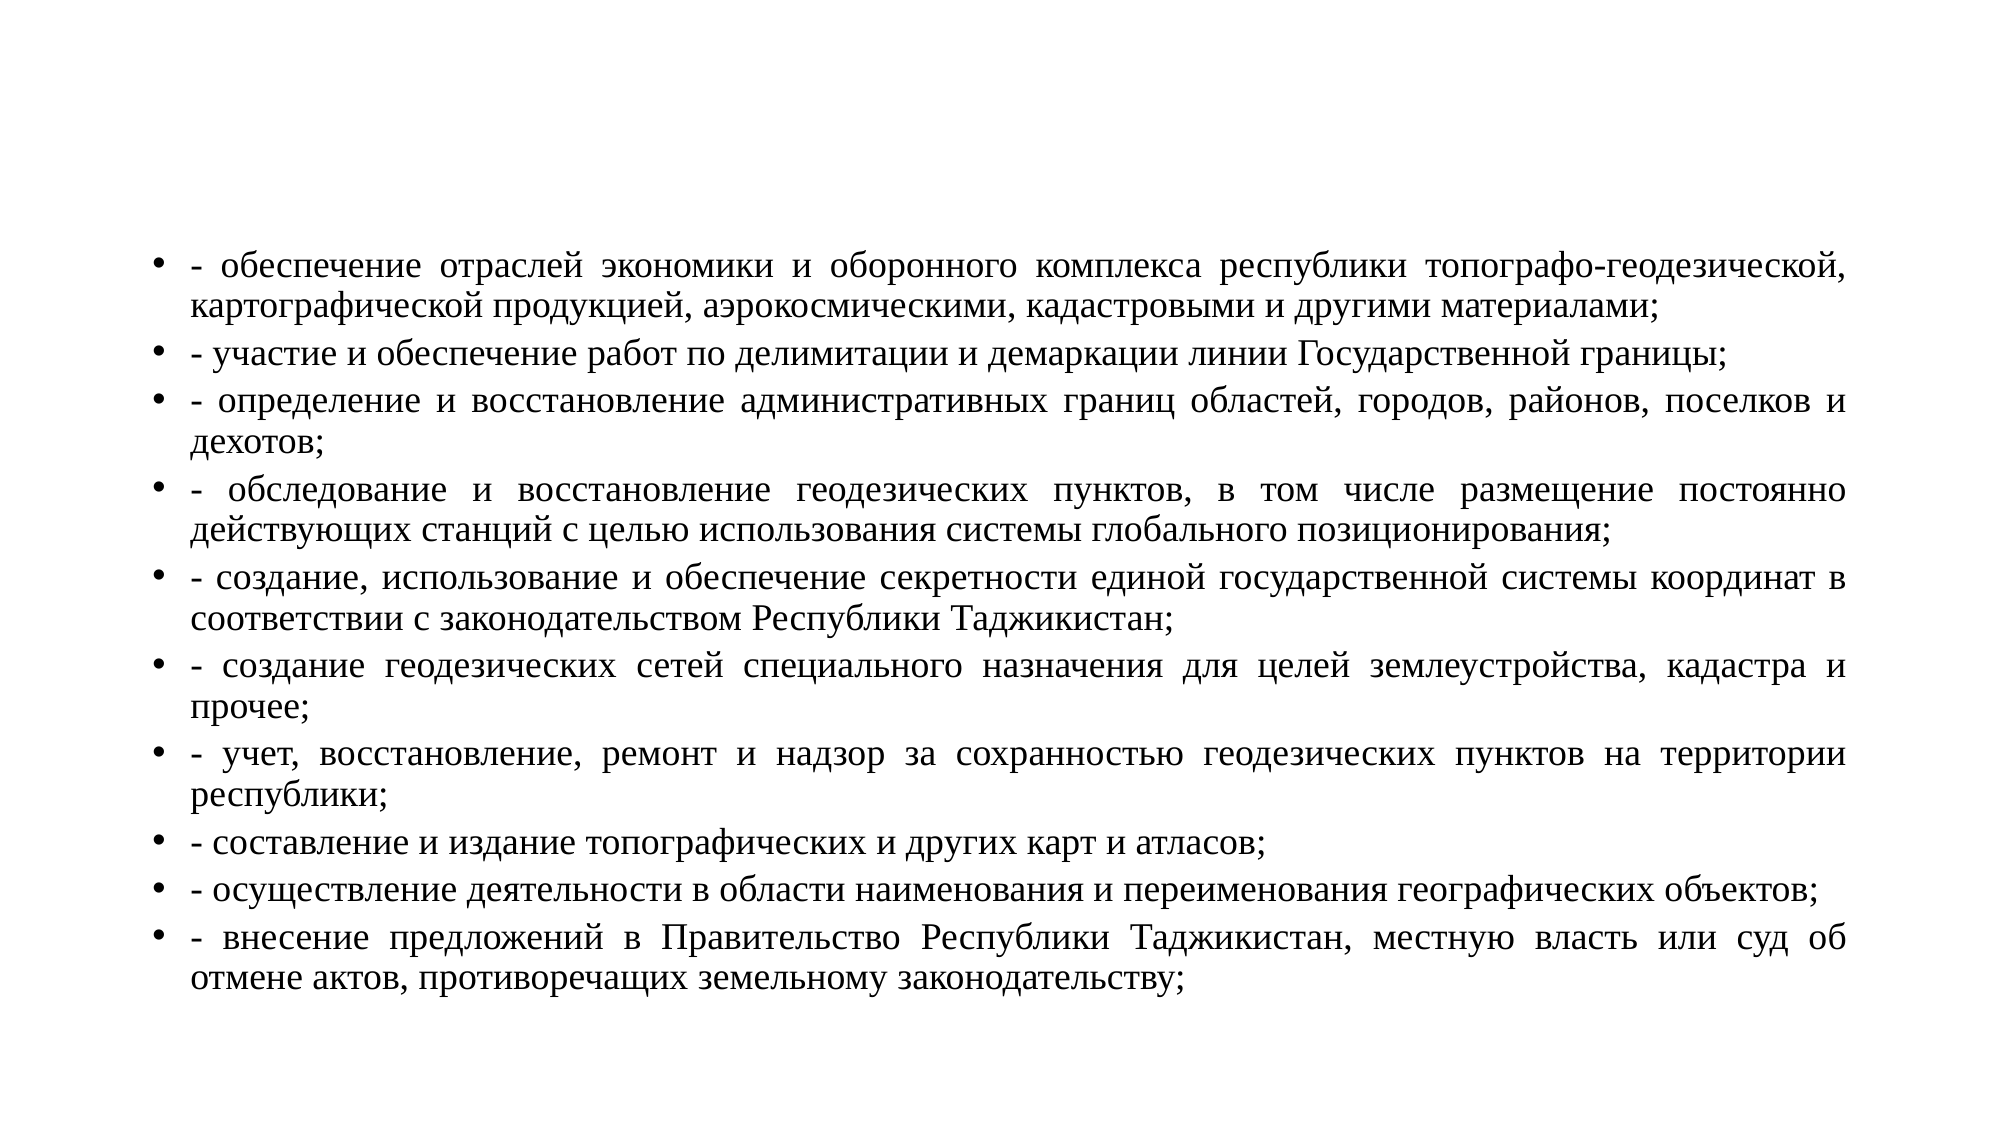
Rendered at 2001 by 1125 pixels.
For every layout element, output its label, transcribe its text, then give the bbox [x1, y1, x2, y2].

list - обеспечение отраслей экономики и оборонного комплекса республики топографо-геодезической, картографической продукцией, аэрокосмическими, кадастровыми и другими материалами; - участие и обеспечение работ по делимитации и демаркации линии Государственной границы; - определение и восстановление административных границ областей, городов, районов, поселков и дехотов; - обследование и восстановление геодезических пунктов, в том числе размещение постоянно действующих станций с целью использования системы глобального позиционирования; - создание, использование и обеспечение секретности единой государственной системы координат в соответствии с законодательством Республики Таджикистан; - создание геодезических сетей специального назначения для целей землеустройства, кадастра и прочее; - учет, восстановление, ремонт и надзор за сохранностью геодезических пунктов на территории республики; - составление и издание топографических и других карт и атласов; - осуществление деятельности в области наименования и переименования географических объектов; - внесение предложений в Правительство Республики Таджикистан, местную власть или суд об отмене актов, противоречащих земельному законодательству; [137, 237, 1863, 1014]
